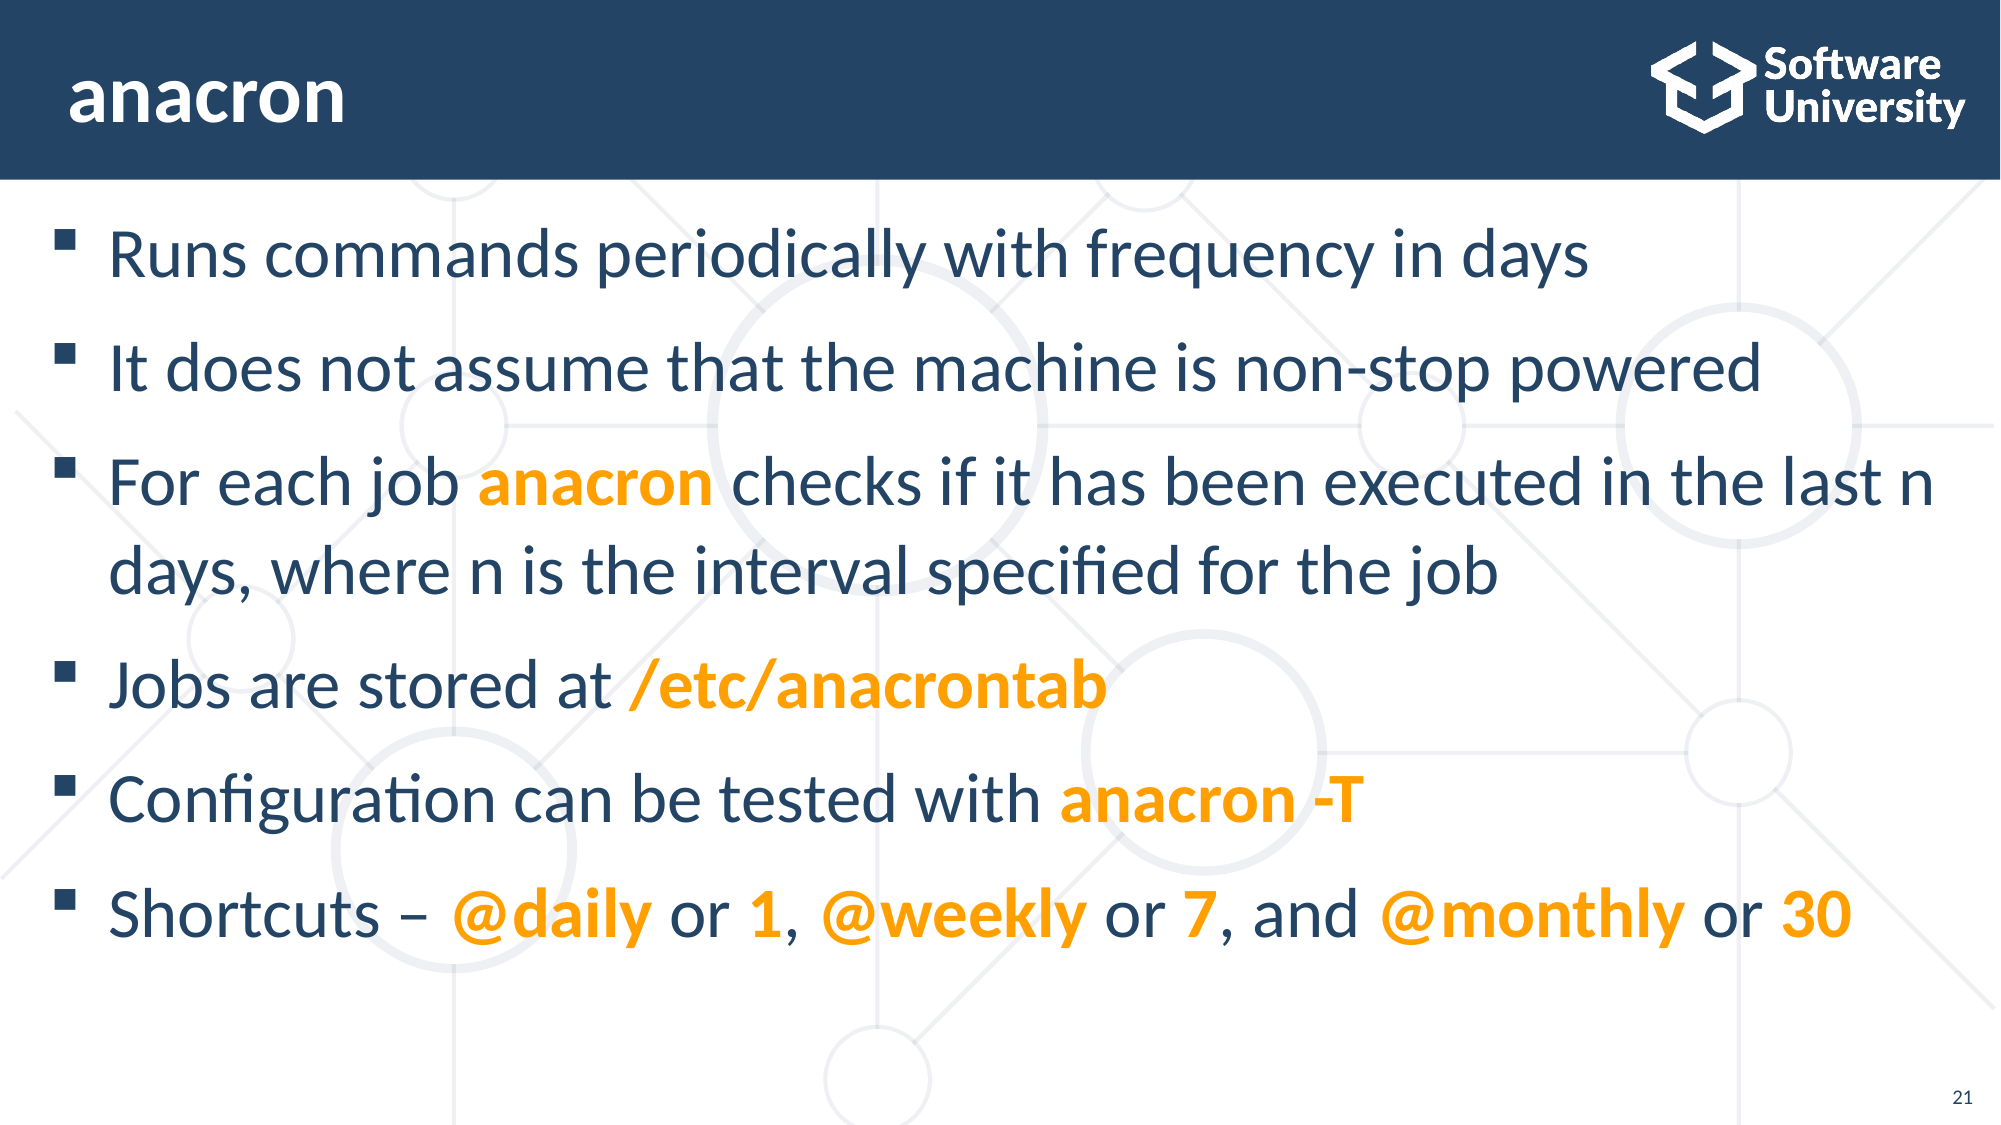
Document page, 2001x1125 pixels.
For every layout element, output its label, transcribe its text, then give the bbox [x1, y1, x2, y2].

list Runs commands periodically with frequency in days It does not assume that the machine is non-stop powered For each job anacron checks if it has been executed in the last n days, where n is the interval specified for the job Jobs are stored at /etc/anacrontab Configuration can be tested with anacron -T Shortcuts – @daily or 1, @weekly or 7, and @monthly or 30 [31, 196, 1970, 1104]
picture [1651, 41, 1966, 134]
slide_number 21 [1927, 1067, 1989, 1117]
title anacron [31, 16, 1625, 162]
